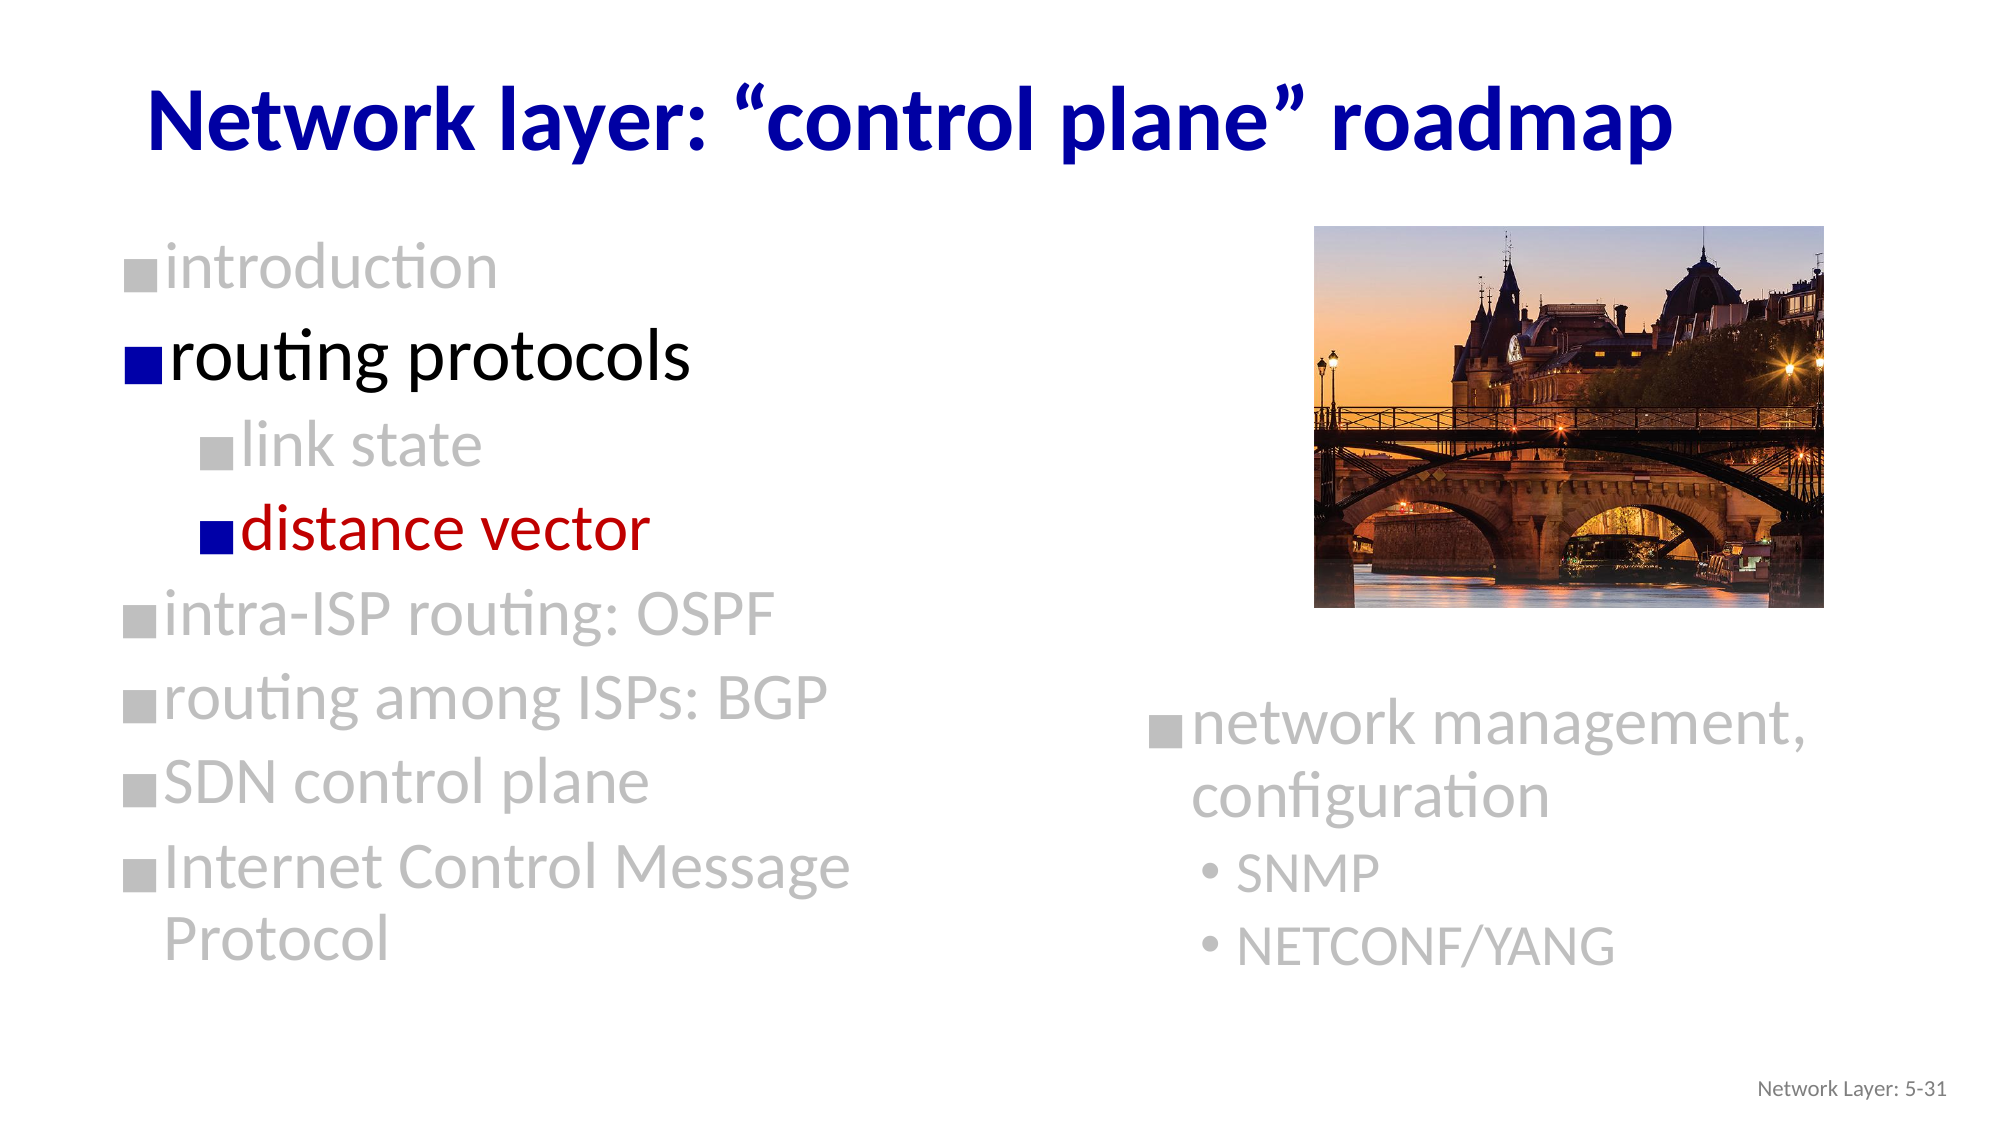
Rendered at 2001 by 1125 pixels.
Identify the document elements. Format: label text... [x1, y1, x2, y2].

picture [1314, 225, 1824, 609]
title Network layer: “control plane” roadmap [131, 47, 1856, 195]
slide_number Network Layer: 5-‹#› [1512, 1056, 1963, 1117]
text_box network management, configuration SNMP NETCONF/YANG [1109, 679, 1941, 998]
text_box introduction routing protocols link state distance vector intra-ISP routing: OSPF routing among ISPs: BGP SDN control plane Internet Control Message Protocol [102, 223, 1017, 1050]
